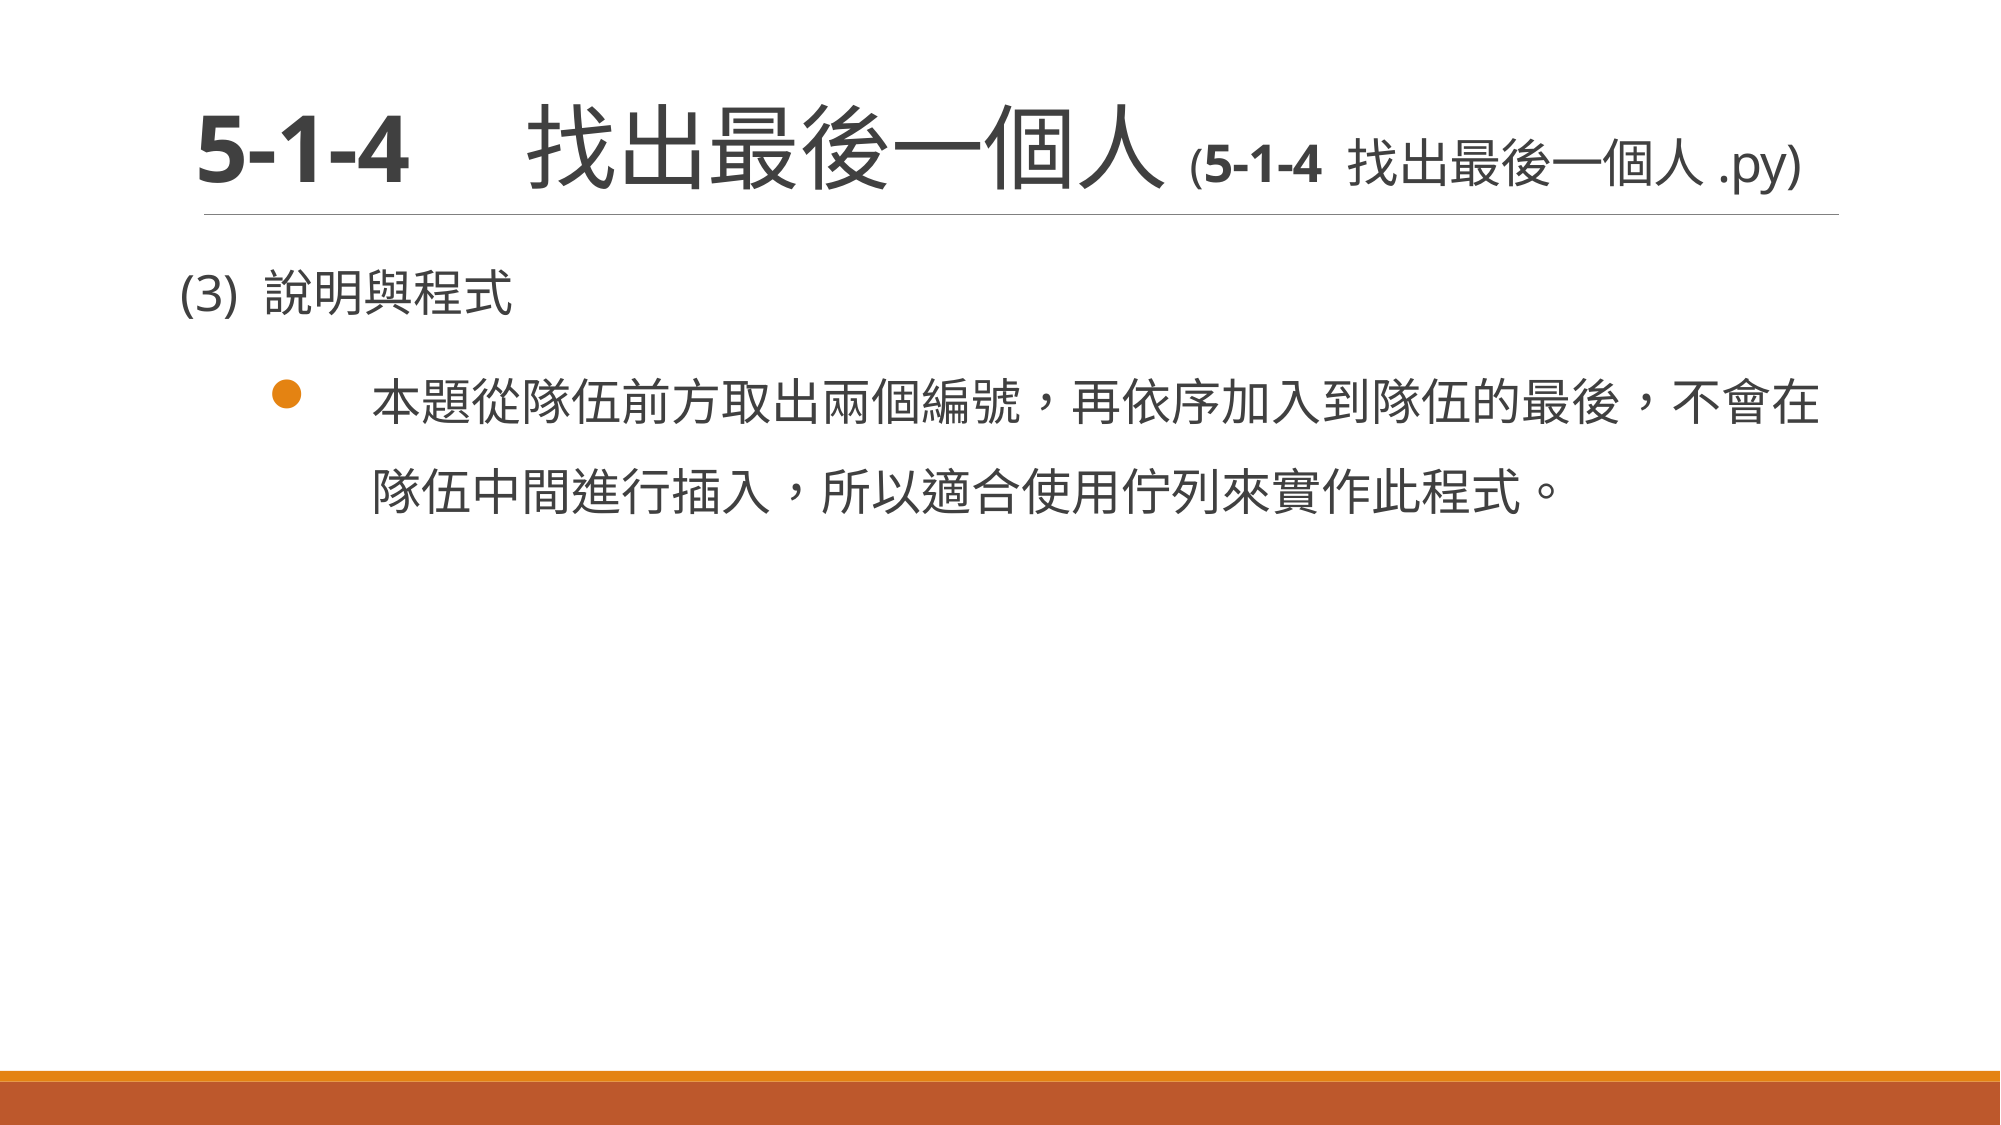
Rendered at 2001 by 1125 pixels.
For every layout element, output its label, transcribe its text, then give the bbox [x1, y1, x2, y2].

title 5-1-4 找出最後一個人(5-1-4 找出最後一個人.py) [180, 47, 1830, 209]
list (3) 說明與程式 本題從隊伍前方取出兩個編號，再依序加入到隊伍的最後，不會在隊伍中間進行插入，所以適合使用佇列來實作此程式。 [180, 224, 1830, 1033]
